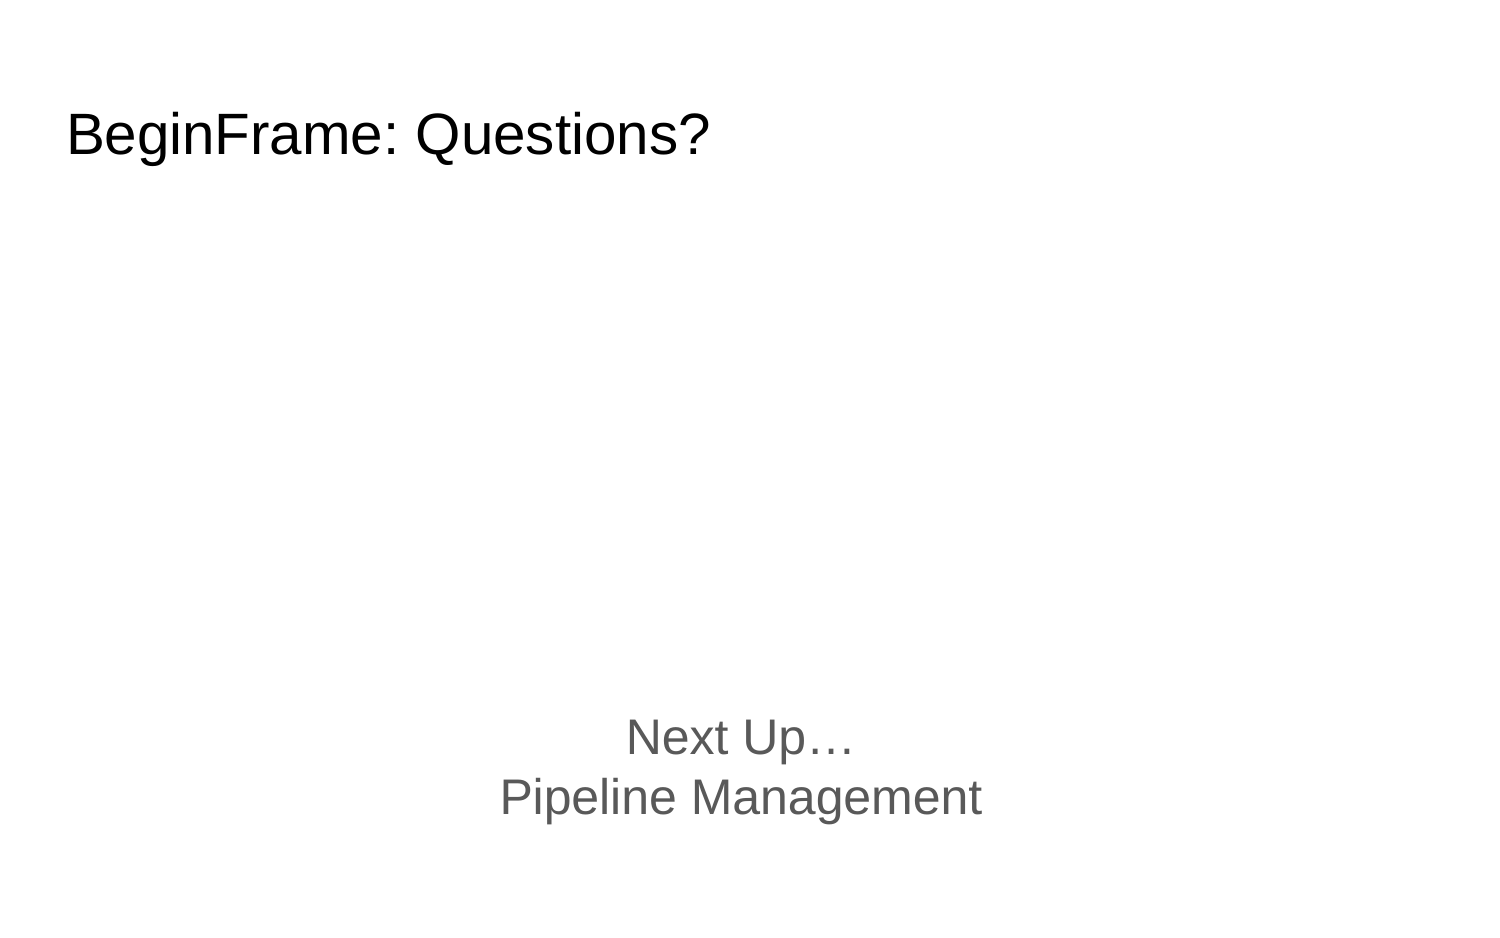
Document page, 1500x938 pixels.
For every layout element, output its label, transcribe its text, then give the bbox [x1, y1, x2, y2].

text_box Next Up… Pipeline Management [304, 689, 1178, 872]
title BeginFrame: Questions? [51, 81, 1449, 186]
